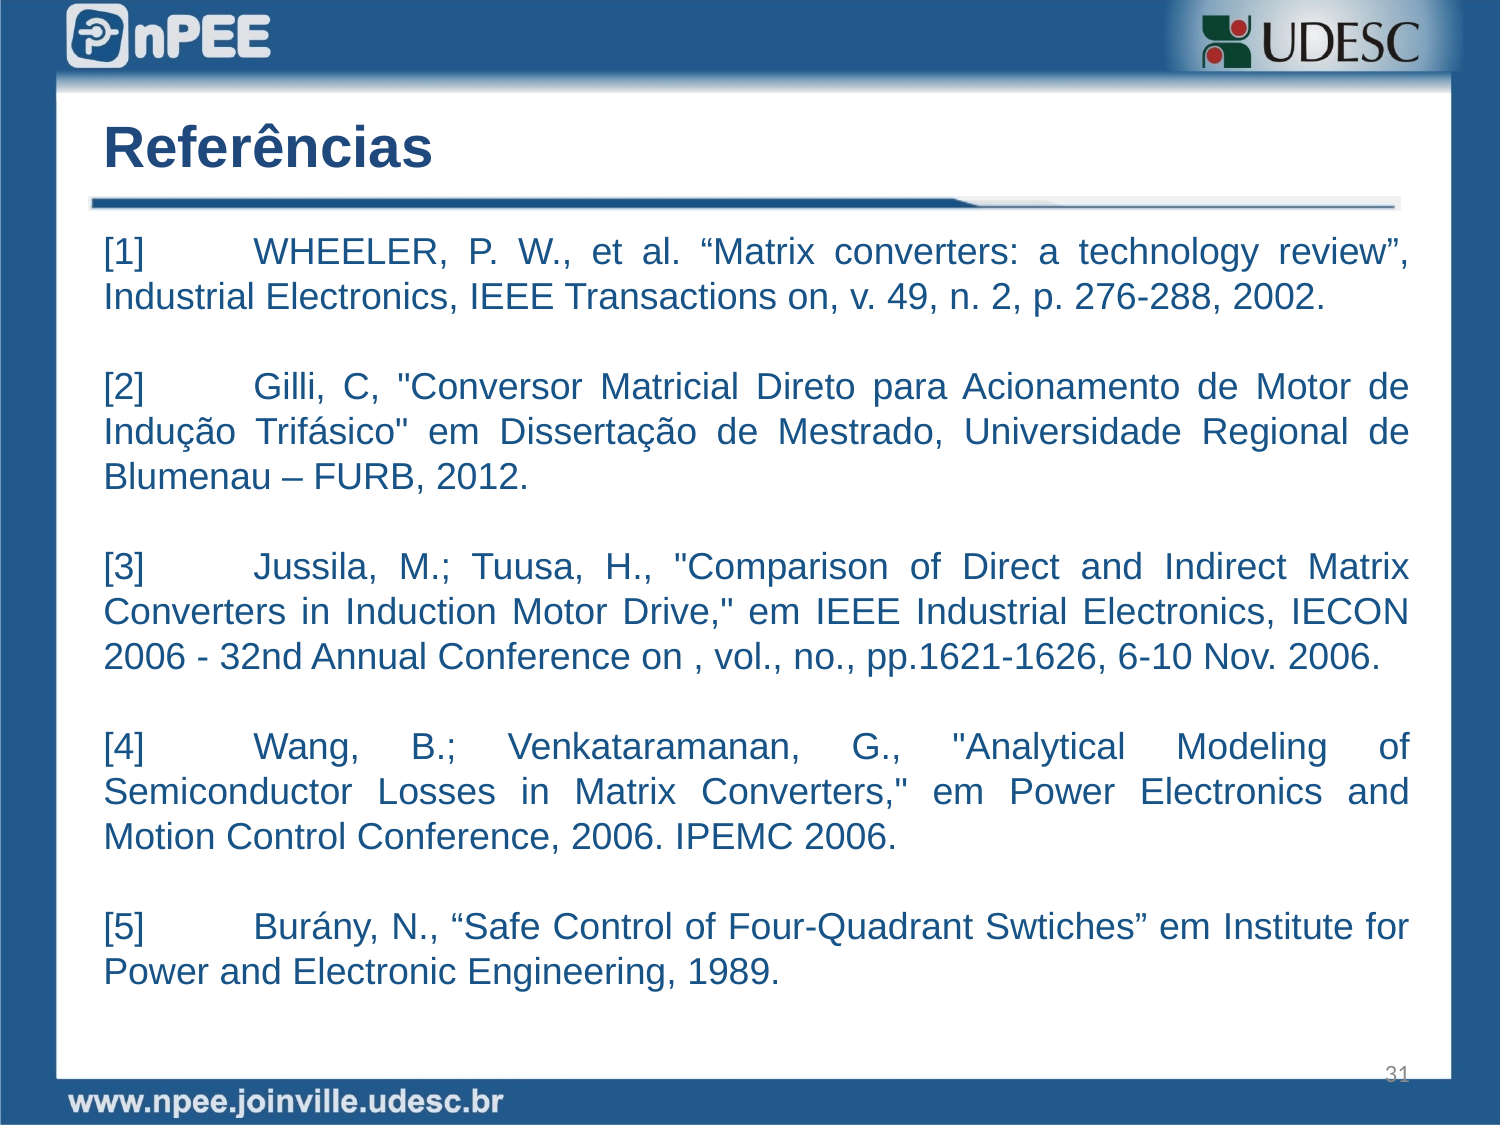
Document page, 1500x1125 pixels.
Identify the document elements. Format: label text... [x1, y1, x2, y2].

picture [0, 0, 1500, 1125]
slide_number 31 [1074, 1042, 1425, 1103]
text_box [1] WHEELER, P. W., et al. “Matrix converters: a technology review”, Industrial Electronics, IEEE Transactions on, v. 49, n. 2, p. 276-288, 2002. [2] Gilli, C, "Conversor Matricial Direto para Acionamento de Motor de Indução Trifásico" em Dissertação de Mestrado, Universidade Regional de Blumenau – FURB, 2012. [3] Jussila, M.; Tuusa, H., "Comparison of Direct and Indirect Matrix Converters in Induction Motor Drive," em IEEE Industrial Electronics, IECON 2006 - 32nd Annual Conference on , vol., no., pp.1621-1626, 6-10 Nov. 2006. [4] Wang, B.; Venkataramanan, G., "Analytical Modeling of Semiconductor Losses in Matrix Converters," em Power Electronics and Motion Control Conference, 2006. IPEMC 2006. [5] Burány, N., “Safe Control of Four-Quadrant Swtiches” em Institute for Power and Electronic Engineering, 1989. [88, 219, 1425, 1000]
text_box Referências [88, 101, 1388, 187]
